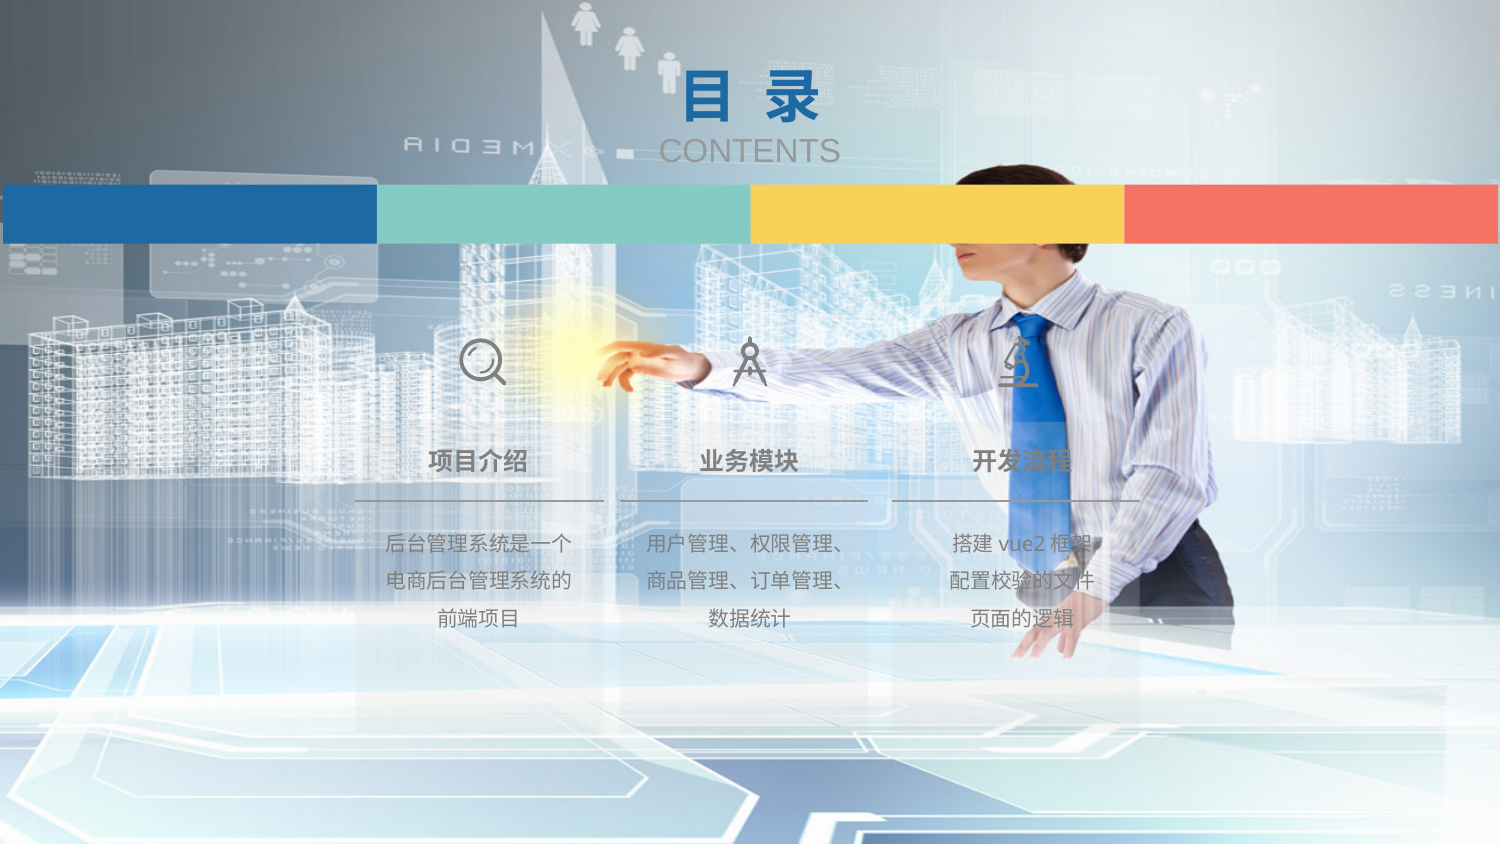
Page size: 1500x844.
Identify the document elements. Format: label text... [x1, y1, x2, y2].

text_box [2, 184, 1499, 244]
text_box [998, 336, 1039, 388]
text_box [891, 421, 1140, 734]
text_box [619, 421, 869, 734]
picture [0, 0, 1500, 844]
text_box [732, 336, 768, 387]
text_box 目 录 CONTENTS [628, 51, 872, 176]
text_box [355, 421, 604, 734]
text_box [459, 338, 506, 386]
